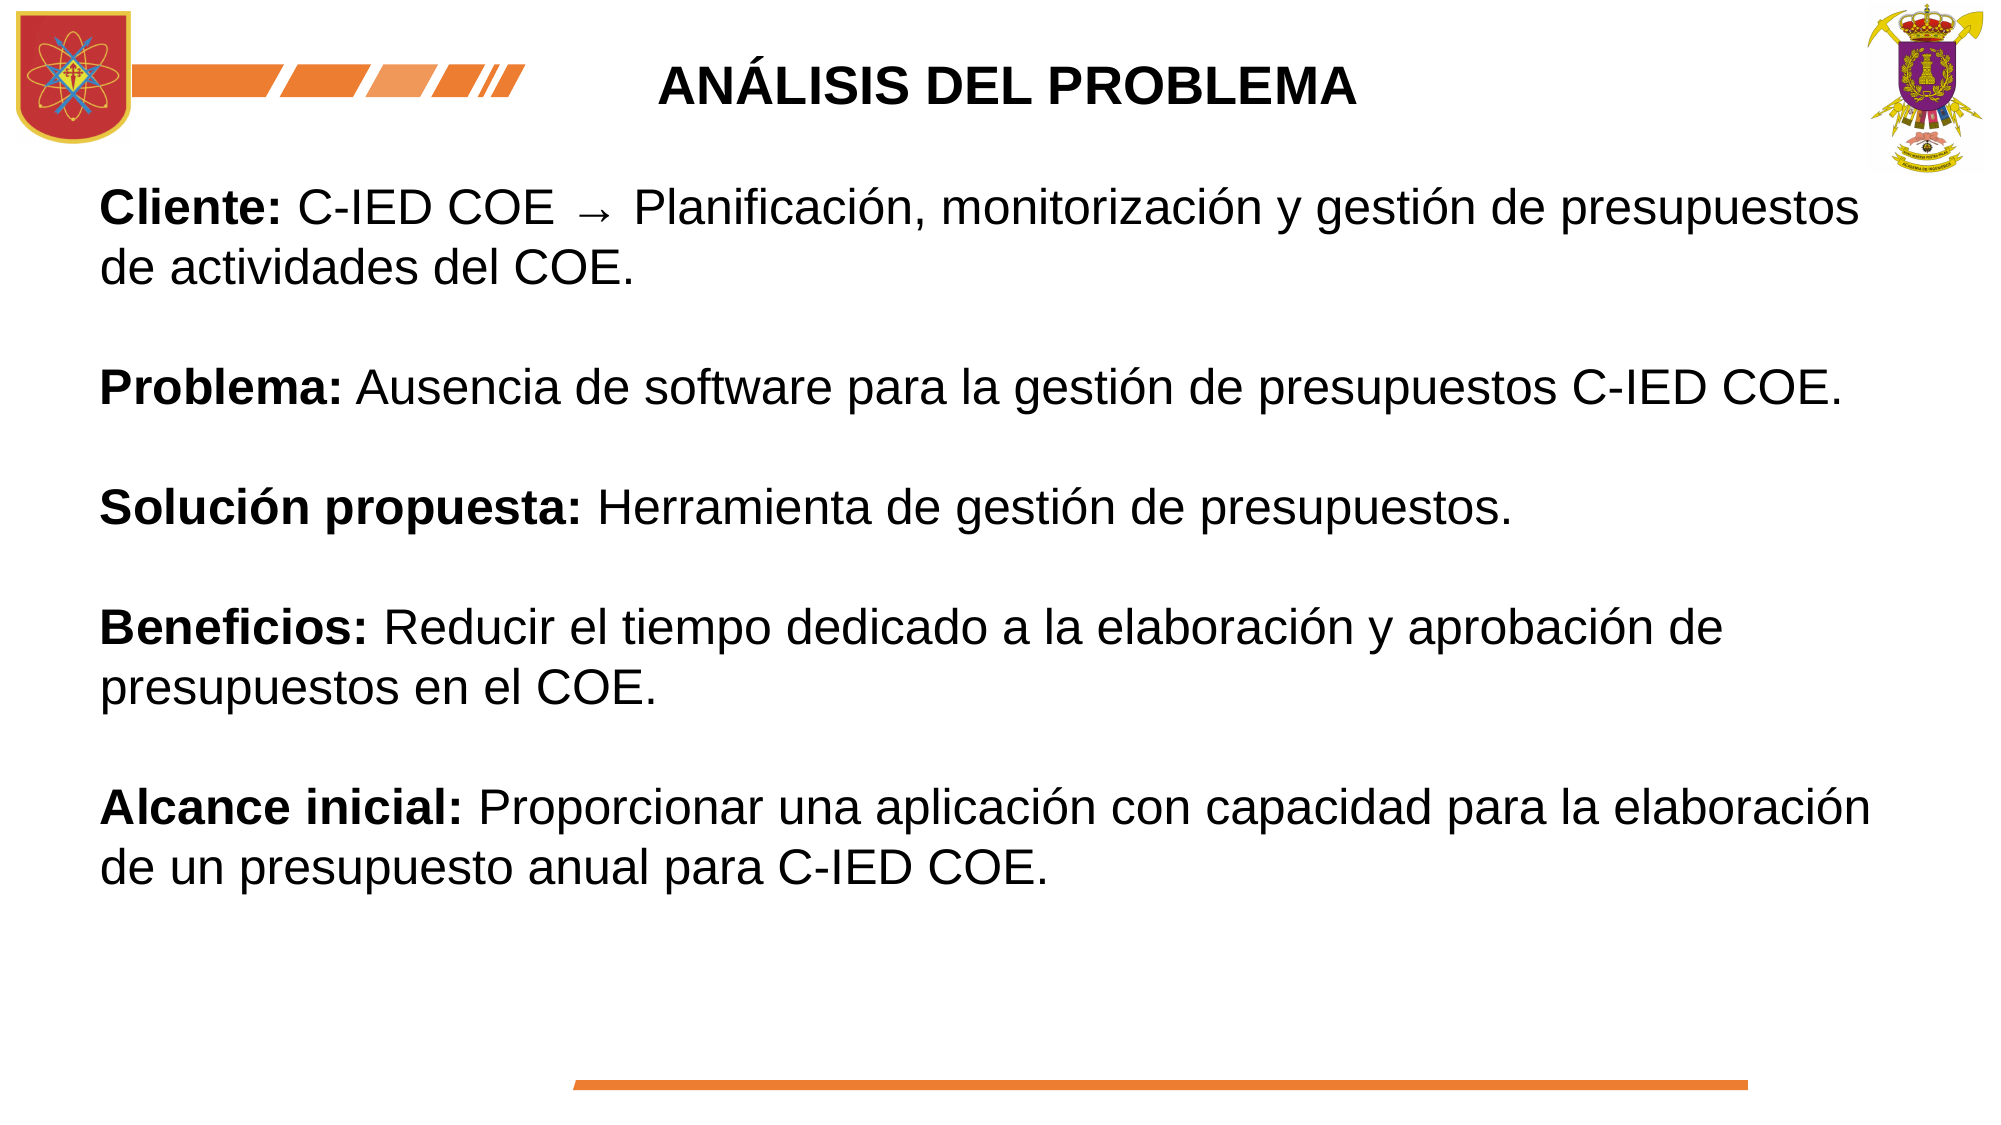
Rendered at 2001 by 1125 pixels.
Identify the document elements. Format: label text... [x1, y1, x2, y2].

text_box [279, 64, 372, 98]
text_box [431, 64, 486, 98]
text_box [136, 64, 285, 98]
picture [14, 8, 132, 145]
text_box [490, 64, 526, 98]
text_box [572, 1080, 1748, 1091]
picture [1866, 2, 1985, 174]
text_box ANÁLISIS DEL PROBLEMA [642, 42, 1503, 111]
text_box [477, 64, 500, 98]
text_box [365, 64, 439, 98]
text_box Cliente: C-IED COE → Planificación, monitorización y gestión de presupuestos de actividades del COE. Problema: Ausencia de software para la gestión de presupuestos C-IED COE. Solución propuesta: Herramienta de gestión de presupuestos. Beneficios: Reducir el tiempo dedicado a la elaboración y aprobación de presupuestos en el COE. Alcance inicial: Proporcionar una aplicación con capacidad para la elaboración de un presupuesto anual para C-IED COE. [99, 174, 1898, 1030]
text_box [642, 42, 1704, 134]
